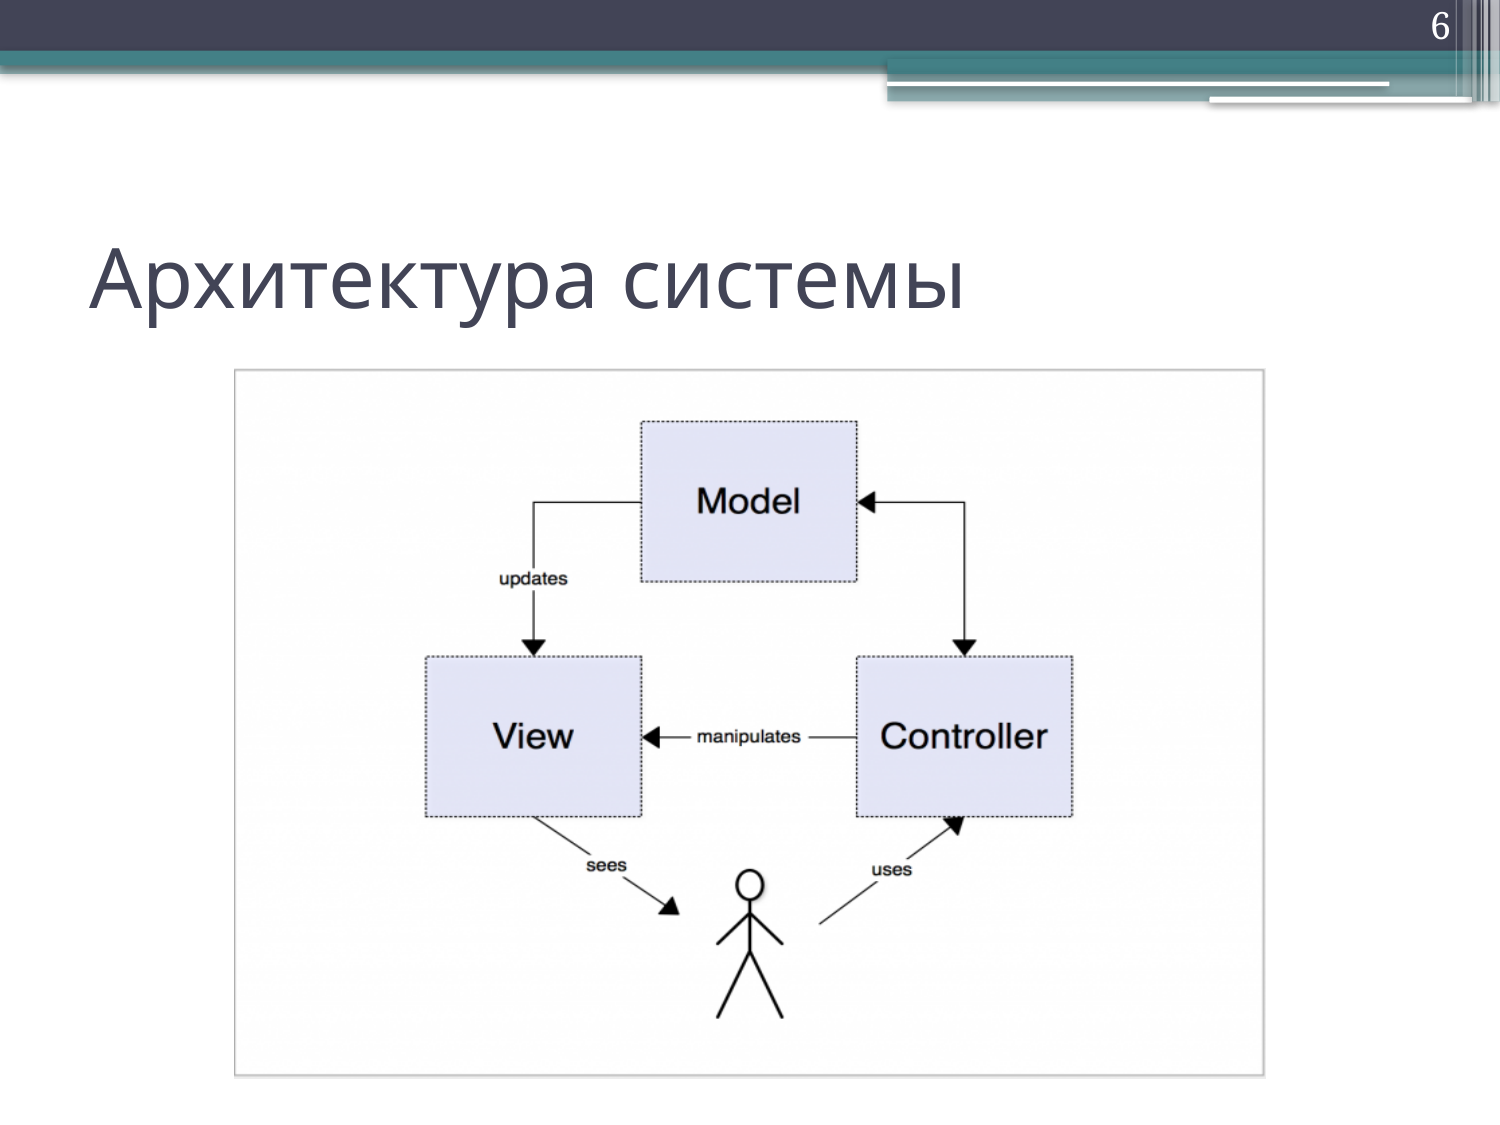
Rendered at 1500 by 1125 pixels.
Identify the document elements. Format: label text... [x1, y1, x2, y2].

picture [234, 368, 1266, 1079]
title Архитектура системы [75, 187, 1425, 363]
slide_number 6 [1341, 0, 1466, 61]
